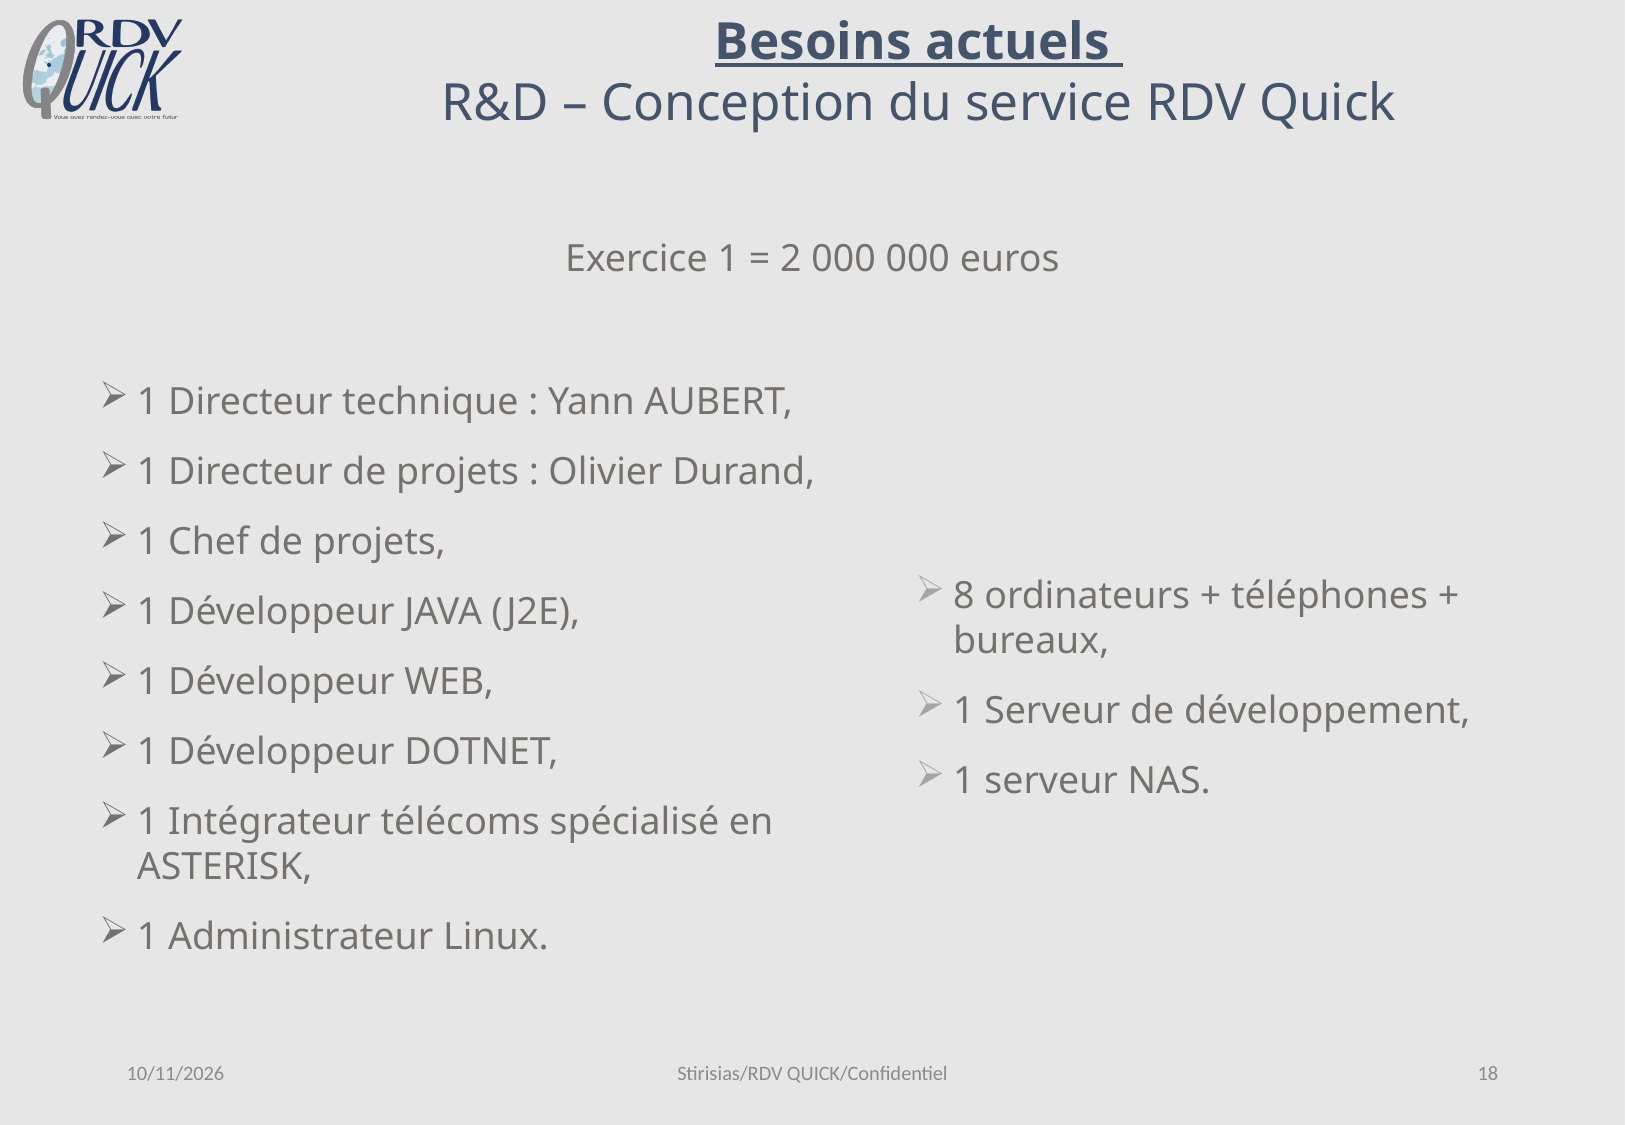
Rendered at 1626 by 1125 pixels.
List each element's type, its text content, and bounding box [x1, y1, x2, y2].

text_box 8 ordinateurs + téléphones + bureaux, 1 Serveur de développement, 1 serveur NAS. [900, 563, 1554, 809]
text_box 1 Directeur technique : Yann AUBERT, 1 Directeur de projets : Olivier Durand, 1 Chef de projets, 1 Développeur JAVA (J2E), 1 Développeur WEB, 1 Développeur DOTNET, 1 Intégrateur télécoms spécialisé en ASTERISK, 1 Administrateur Linux. [84, 324, 901, 992]
title Besoins actuels R&D – Conception du service RDV Quick [213, 0, 1625, 139]
picture [19, 16, 188, 123]
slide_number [111, 1042, 478, 1103]
slide_number 18 [1147, 1042, 1514, 1103]
footer Stirisias/RDV QUICK/Confidentiel [538, 1042, 1087, 1103]
text_box Exercice 1 = 2 000 000 euros [0, 226, 1625, 287]
